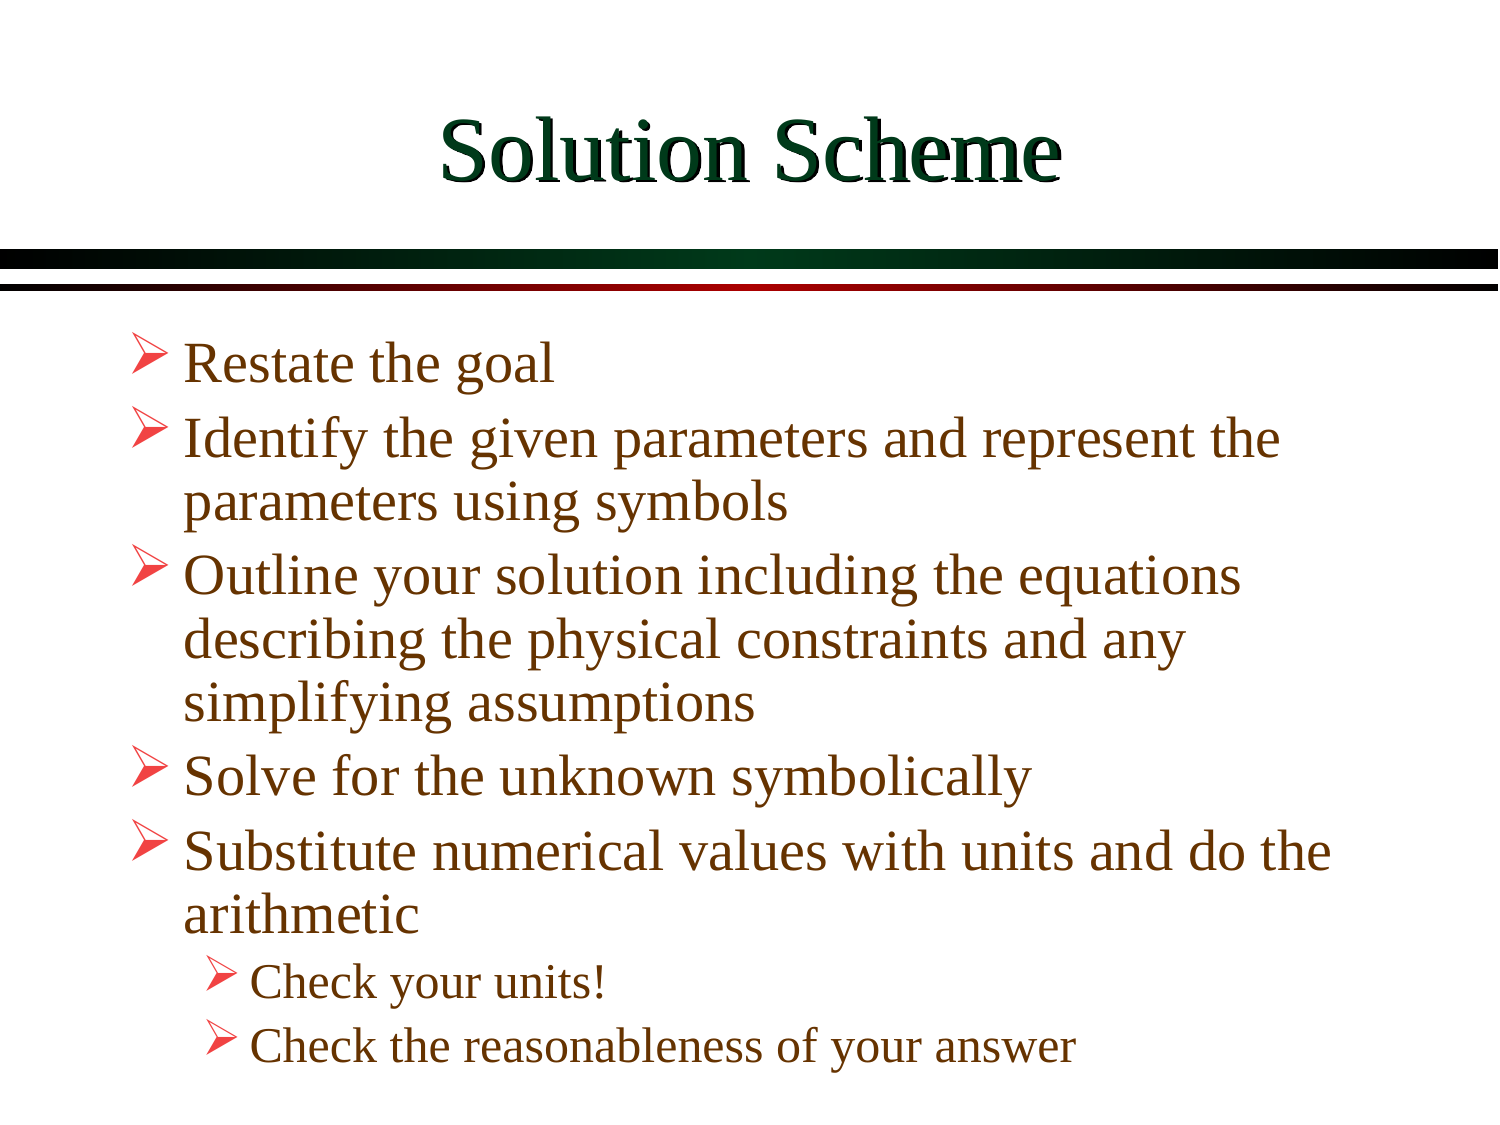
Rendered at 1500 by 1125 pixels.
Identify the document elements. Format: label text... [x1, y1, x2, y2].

title Solution Scheme [112, 49, 1388, 238]
list Restate the goal Identify the given parameters and represent the parameters using symbols Outline your solution including the equations describing the physical constraints and any simplifying assumptions Solve for the unknown symbolically Substitute numerical values with units and do the arithmetic Check your units! Check the reasonableness of your answer [112, 324, 1388, 1001]
